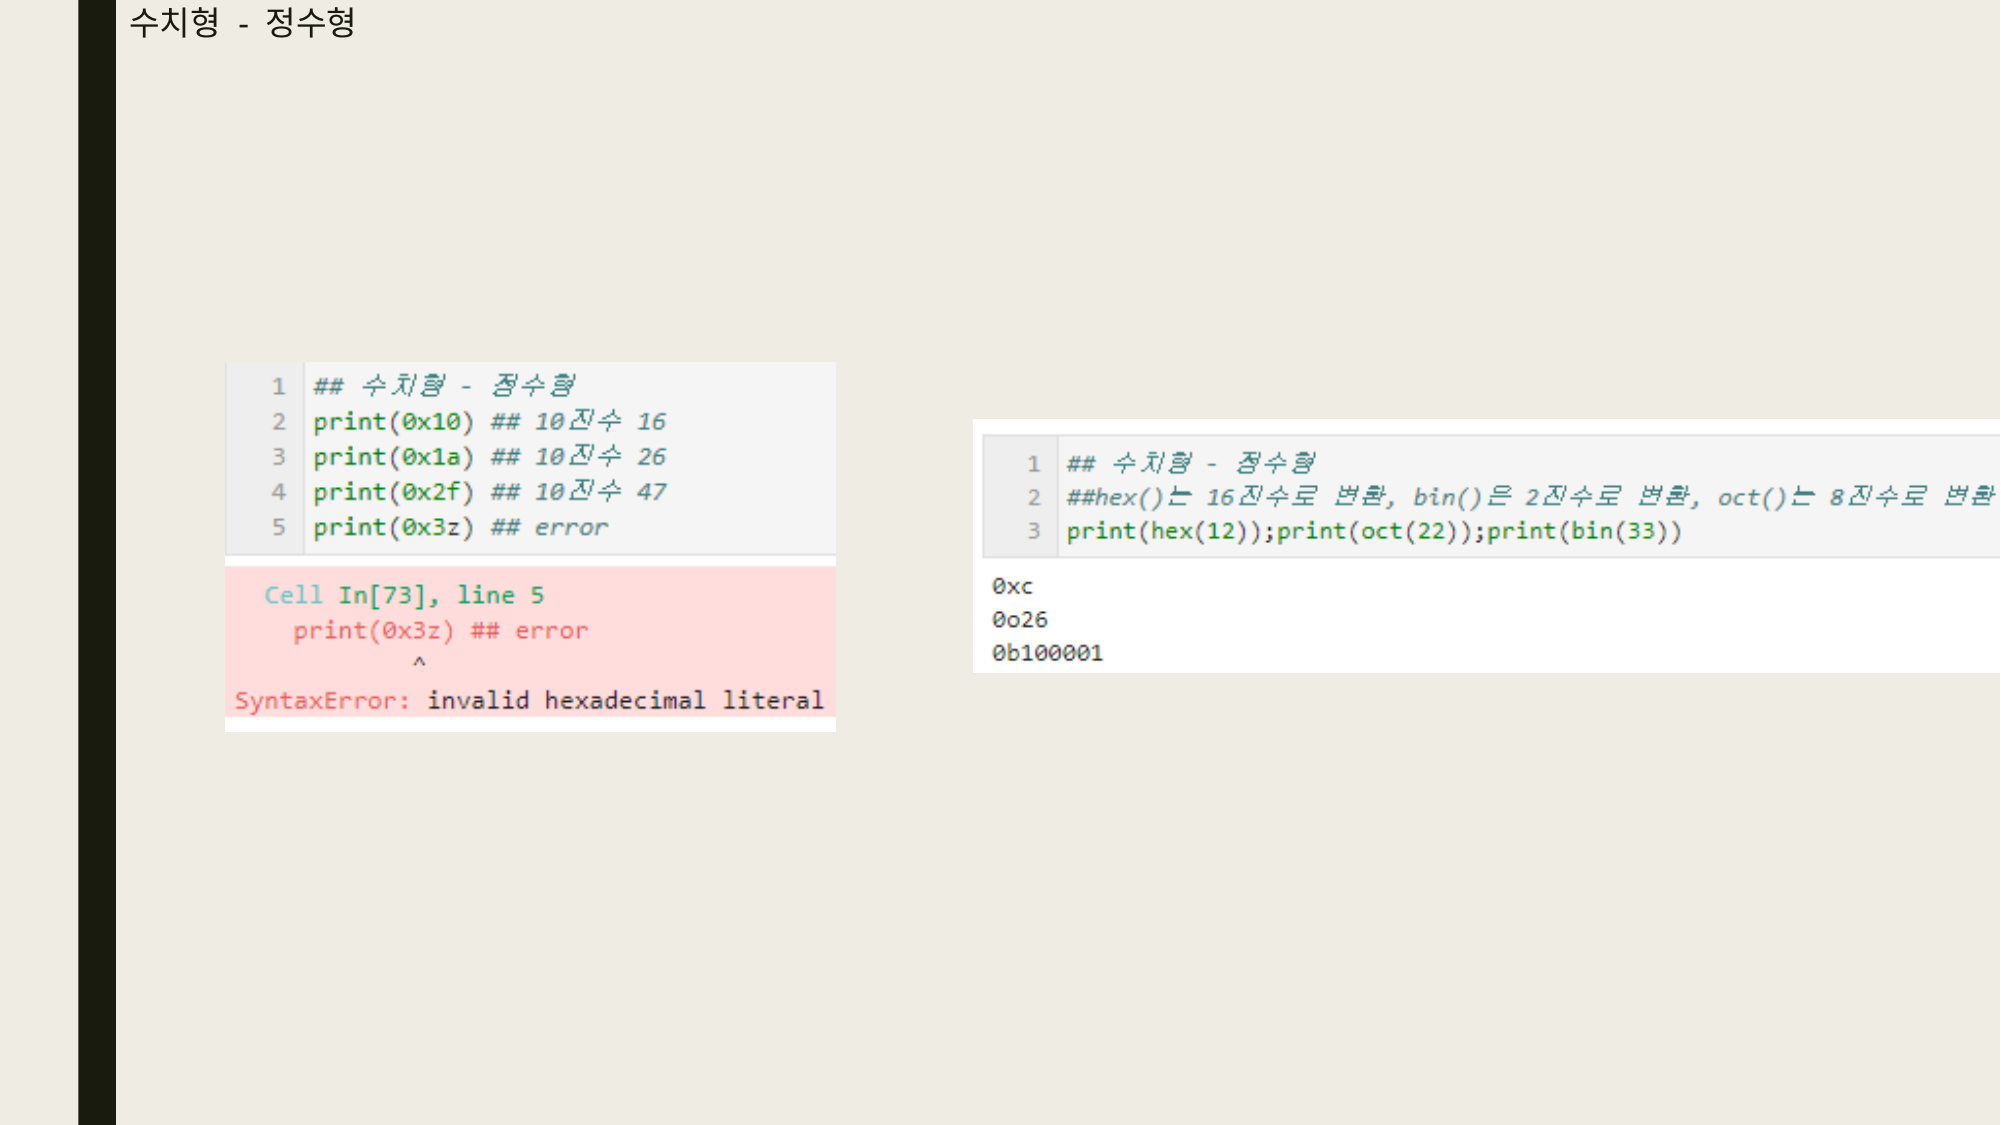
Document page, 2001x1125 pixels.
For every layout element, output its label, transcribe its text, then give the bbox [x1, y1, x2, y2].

picture [973, 419, 2000, 673]
title 수치형 - 정수형 [114, 0, 1690, 88]
picture [225, 362, 836, 732]
